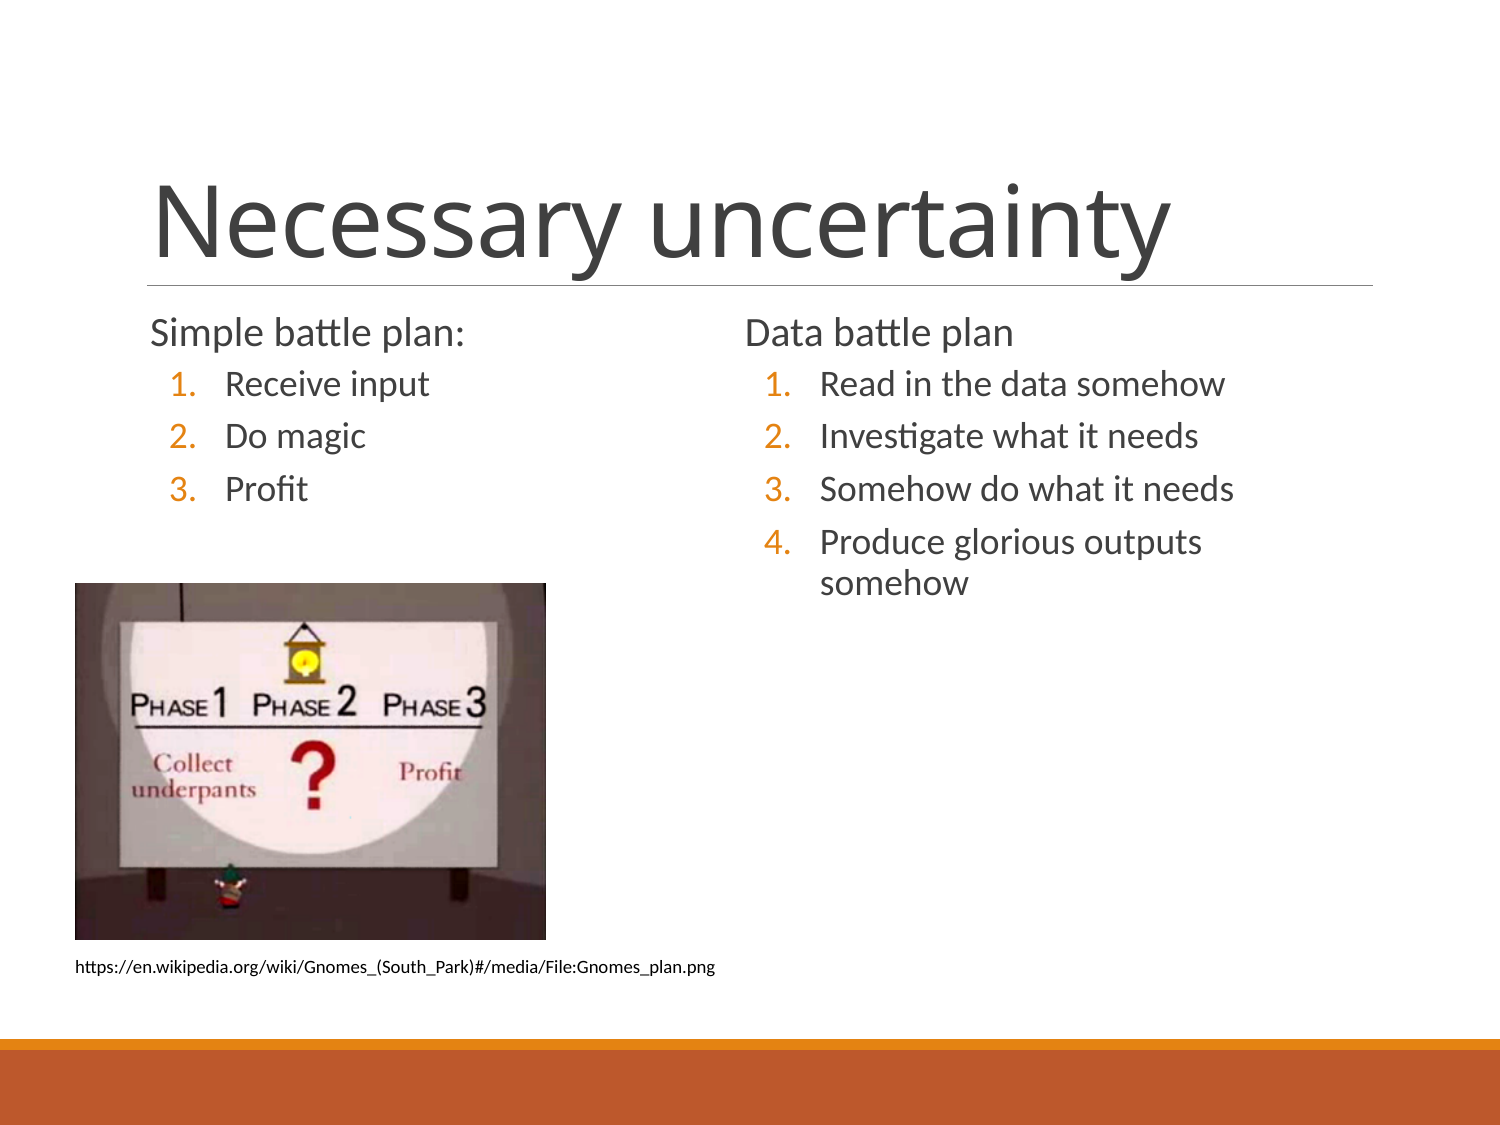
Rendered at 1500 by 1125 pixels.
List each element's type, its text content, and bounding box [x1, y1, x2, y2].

list Data battle plan Read in the data somehow Investigate what it needs Somehow do what it needs Produce glorious outputs somehow [729, 302, 1257, 884]
text_box https://en.wikipedia.org/wiki/Gnomes_(South_Park)#/media/File:Gnomes_plan.png [60, 947, 1137, 985]
title Necessary uncertainty [135, 47, 1373, 285]
picture [74, 583, 547, 940]
list Simple battle plan: Receive input Do magic Profit [135, 302, 743, 947]
